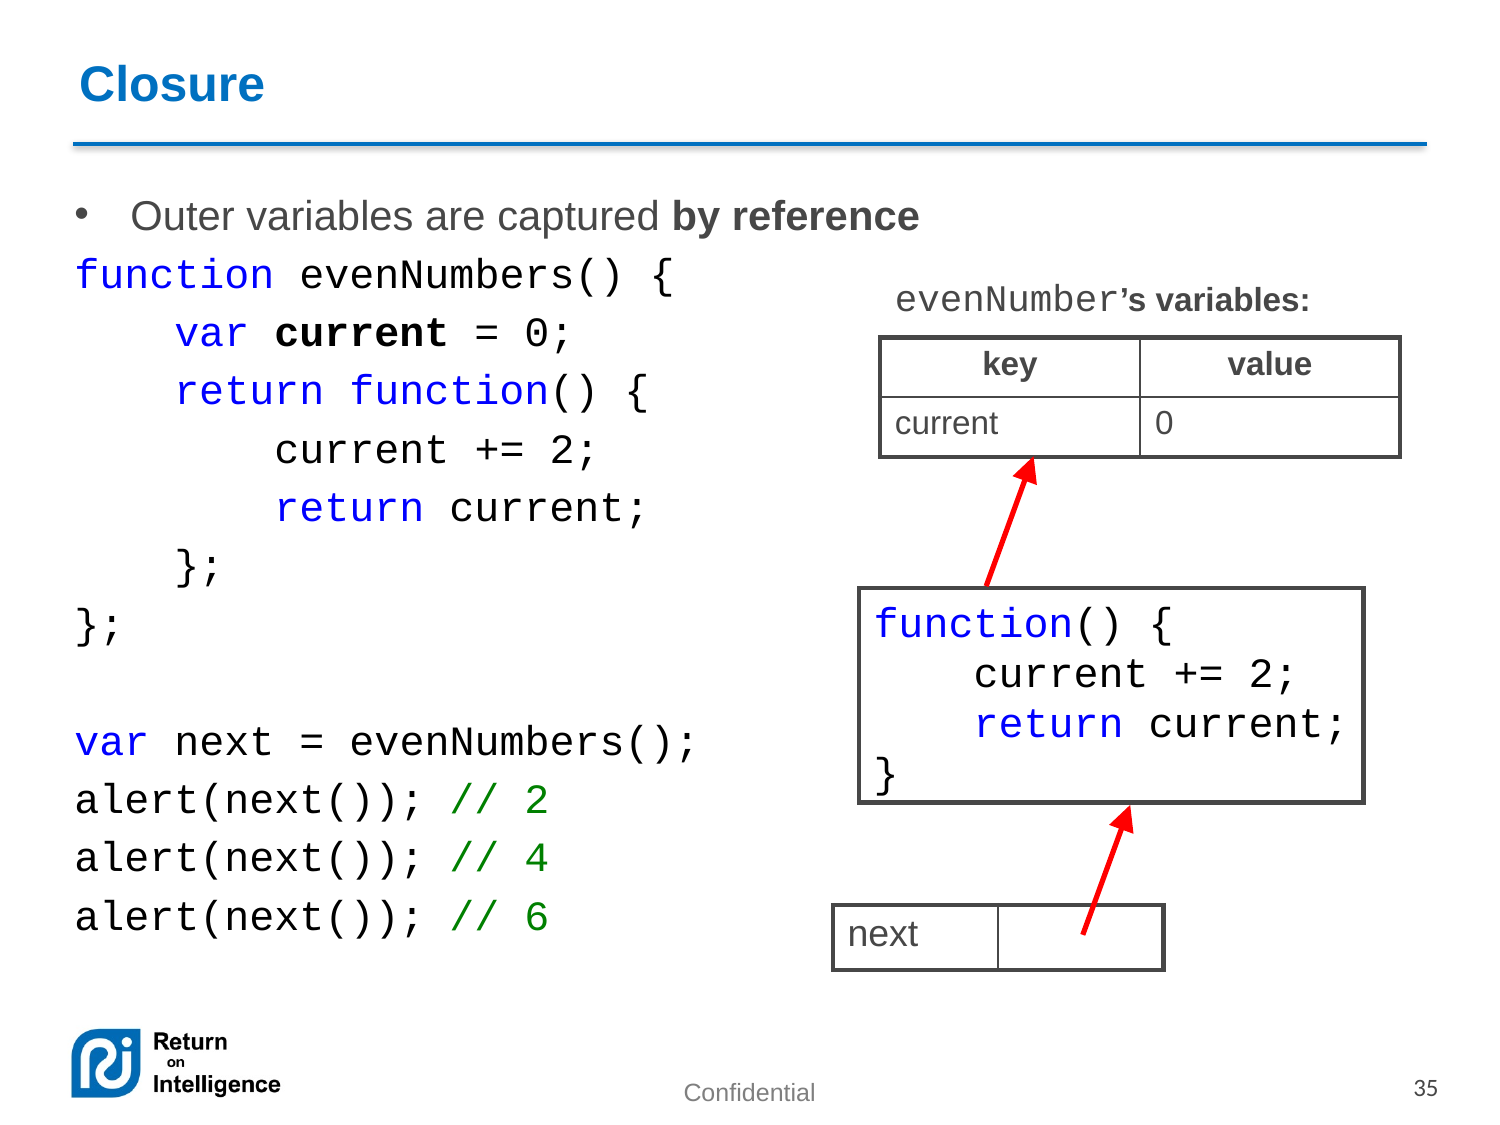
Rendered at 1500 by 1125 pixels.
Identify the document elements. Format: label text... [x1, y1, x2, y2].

table_cell 0 [1141, 398, 1398, 455]
table_header next [835, 907, 997, 968]
picture [67, 1022, 289, 1098]
text_box [1082, 804, 1133, 935]
table_header [999, 907, 1161, 968]
text_box function() { current += 2; return current; } [858, 587, 1364, 803]
list Outer variables are captured by reference function evenNumbers() { var current = 0; return function() { current += 2; return current; }; }; var next = evenNumbers(); alert(next()); // 2 alert(next()); // 4 alert(next()); // 6 [59, 190, 1438, 981]
text_box [986, 456, 1037, 587]
title Closure [64, 0, 1415, 163]
table_cell current [882, 398, 1139, 455]
table_cell key [882, 340, 1139, 396]
table_header evenNumber’s variables: [880, 273, 1400, 335]
table_cell value [1141, 340, 1398, 396]
